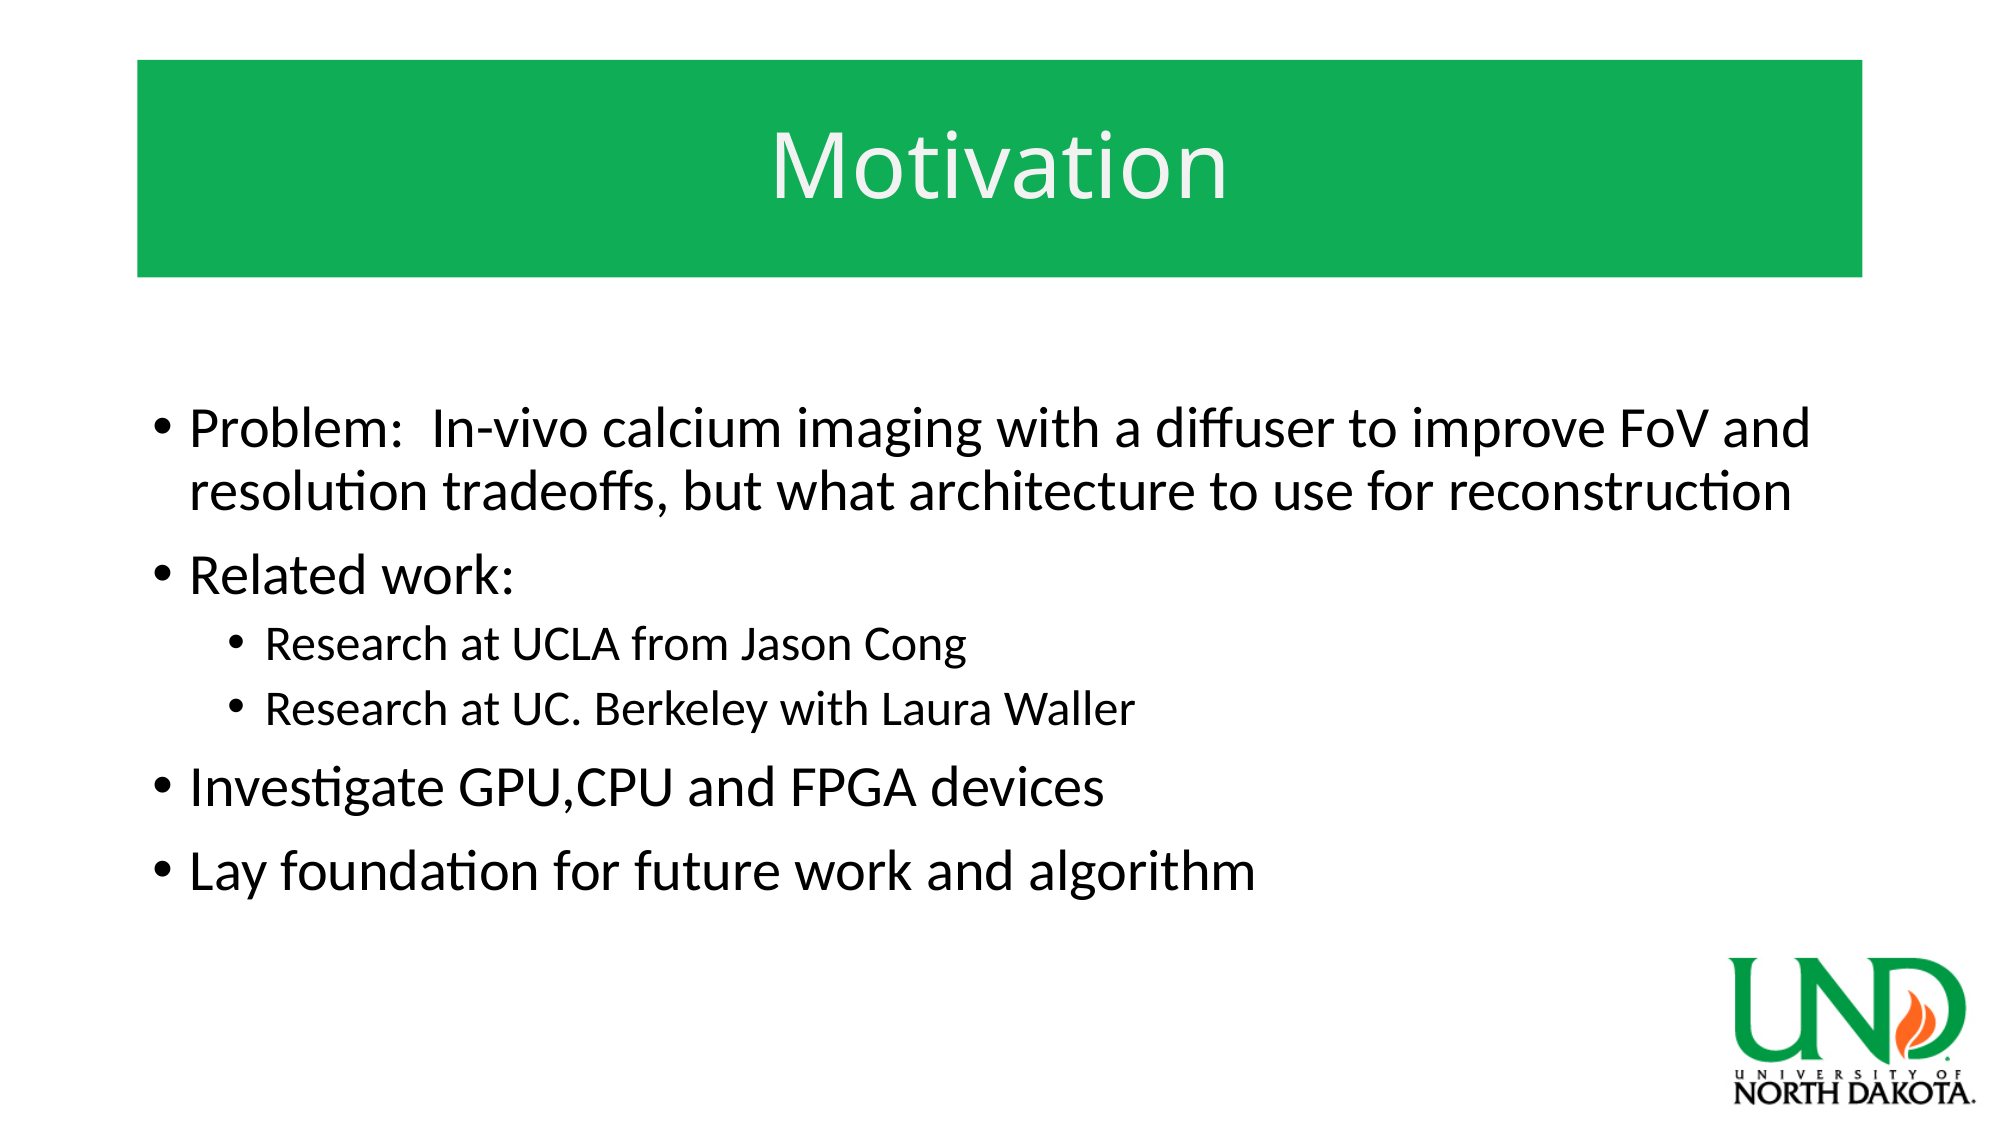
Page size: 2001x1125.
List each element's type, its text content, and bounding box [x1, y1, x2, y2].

picture [1697, 933, 2000, 1125]
title Motivation [137, 59, 1863, 278]
list Problem: In-vivo calcium imaging with a diffuser to improve FoV and resolution tradeoffs, but what architecture to use for reconstruction Related work: Research at UCLA from Jason Cong Research at UC. Berkeley with Laura Waller Investigate GPU,CPU and FPGA devices Lay foundation for future work and algorithm [137, 299, 1863, 1014]
